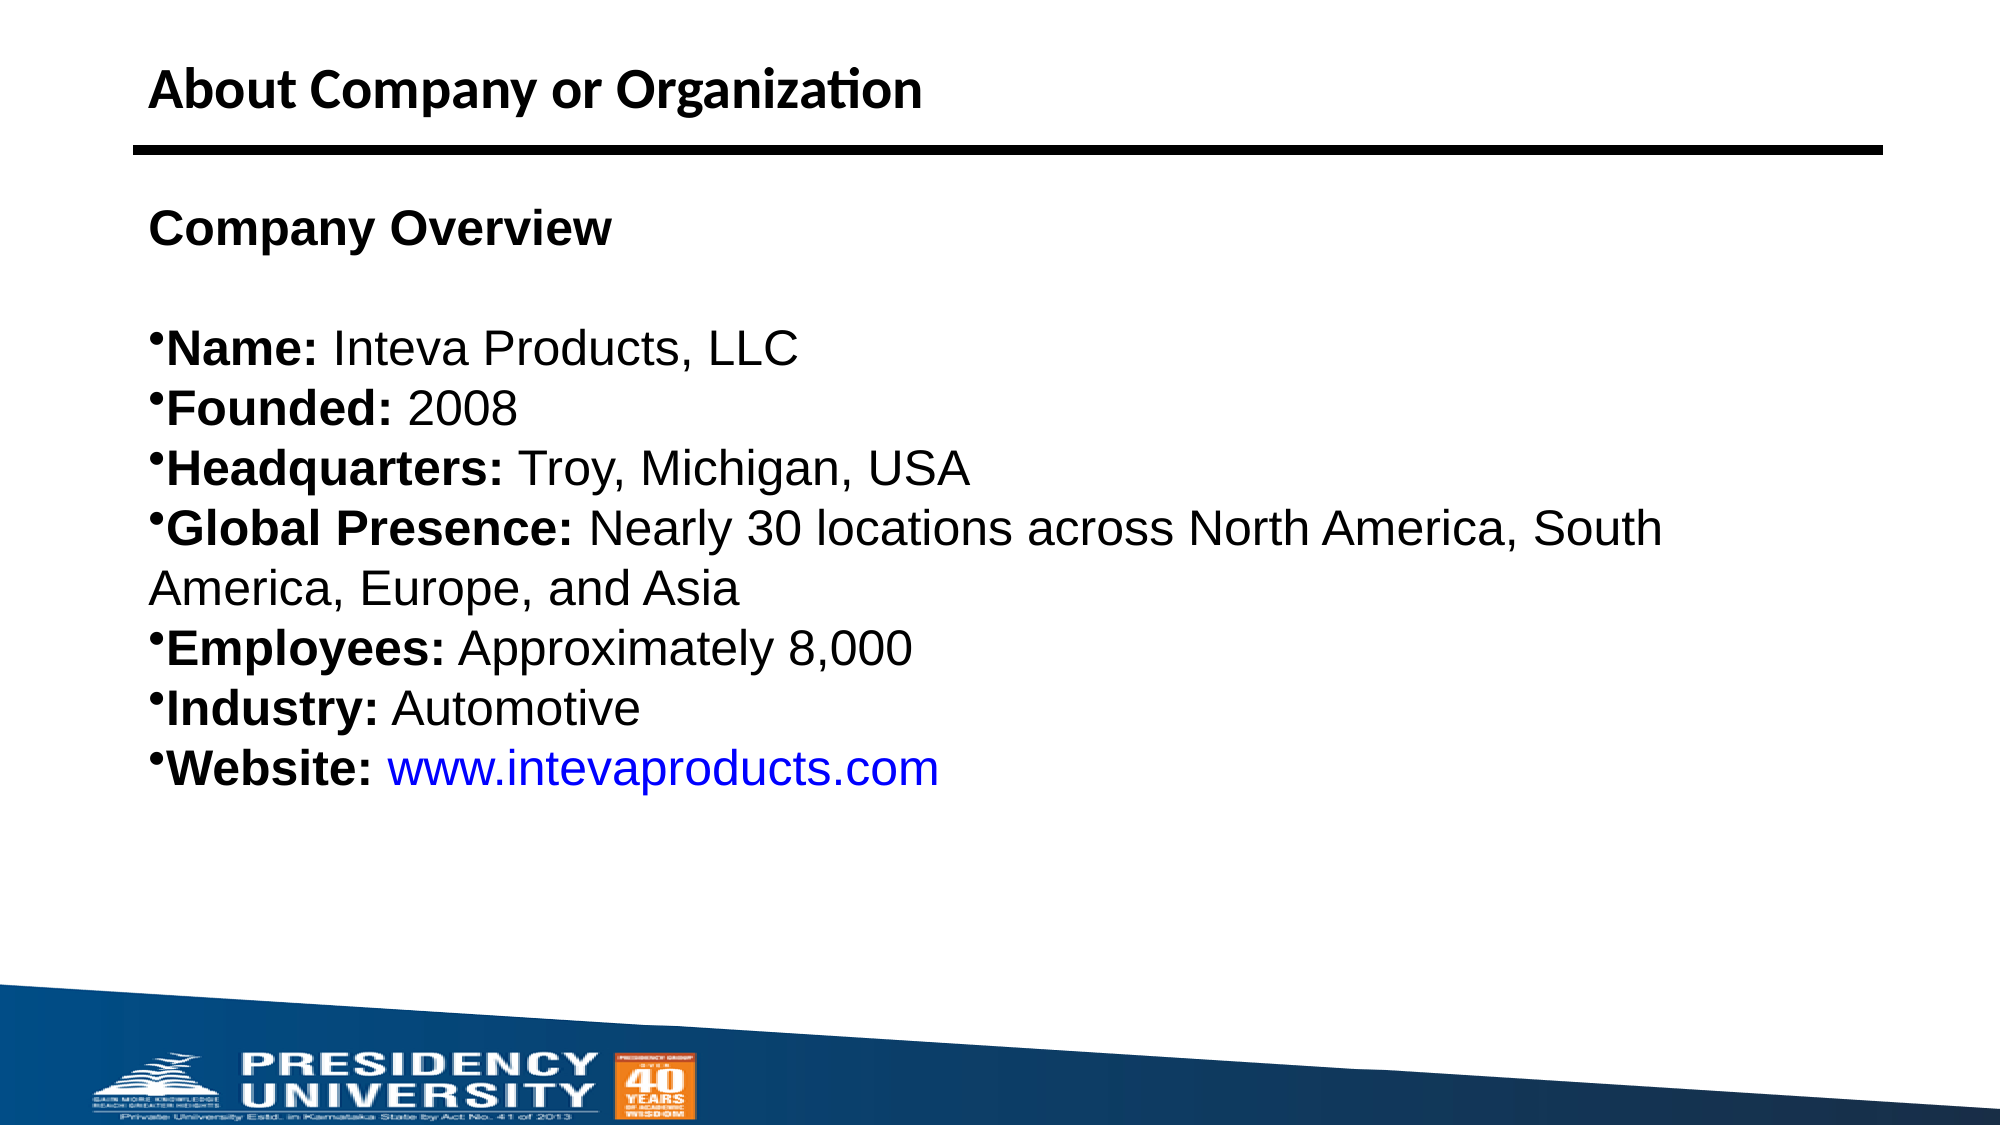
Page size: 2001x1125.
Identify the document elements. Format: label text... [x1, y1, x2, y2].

title About Company or Organization [133, 45, 1884, 125]
picture [0, 982, 2000, 1125]
list Company Overview Name: Inteva Products, LLC Founded: 2008 Headquarters: Troy, Michigan, USA Global Presence: Nearly 30 locations across North America, South America, Europe, and Asia Employees: Approximately 8,000 Industry: Automotive Website: www.intevaproducts.com [133, 187, 1884, 1000]
